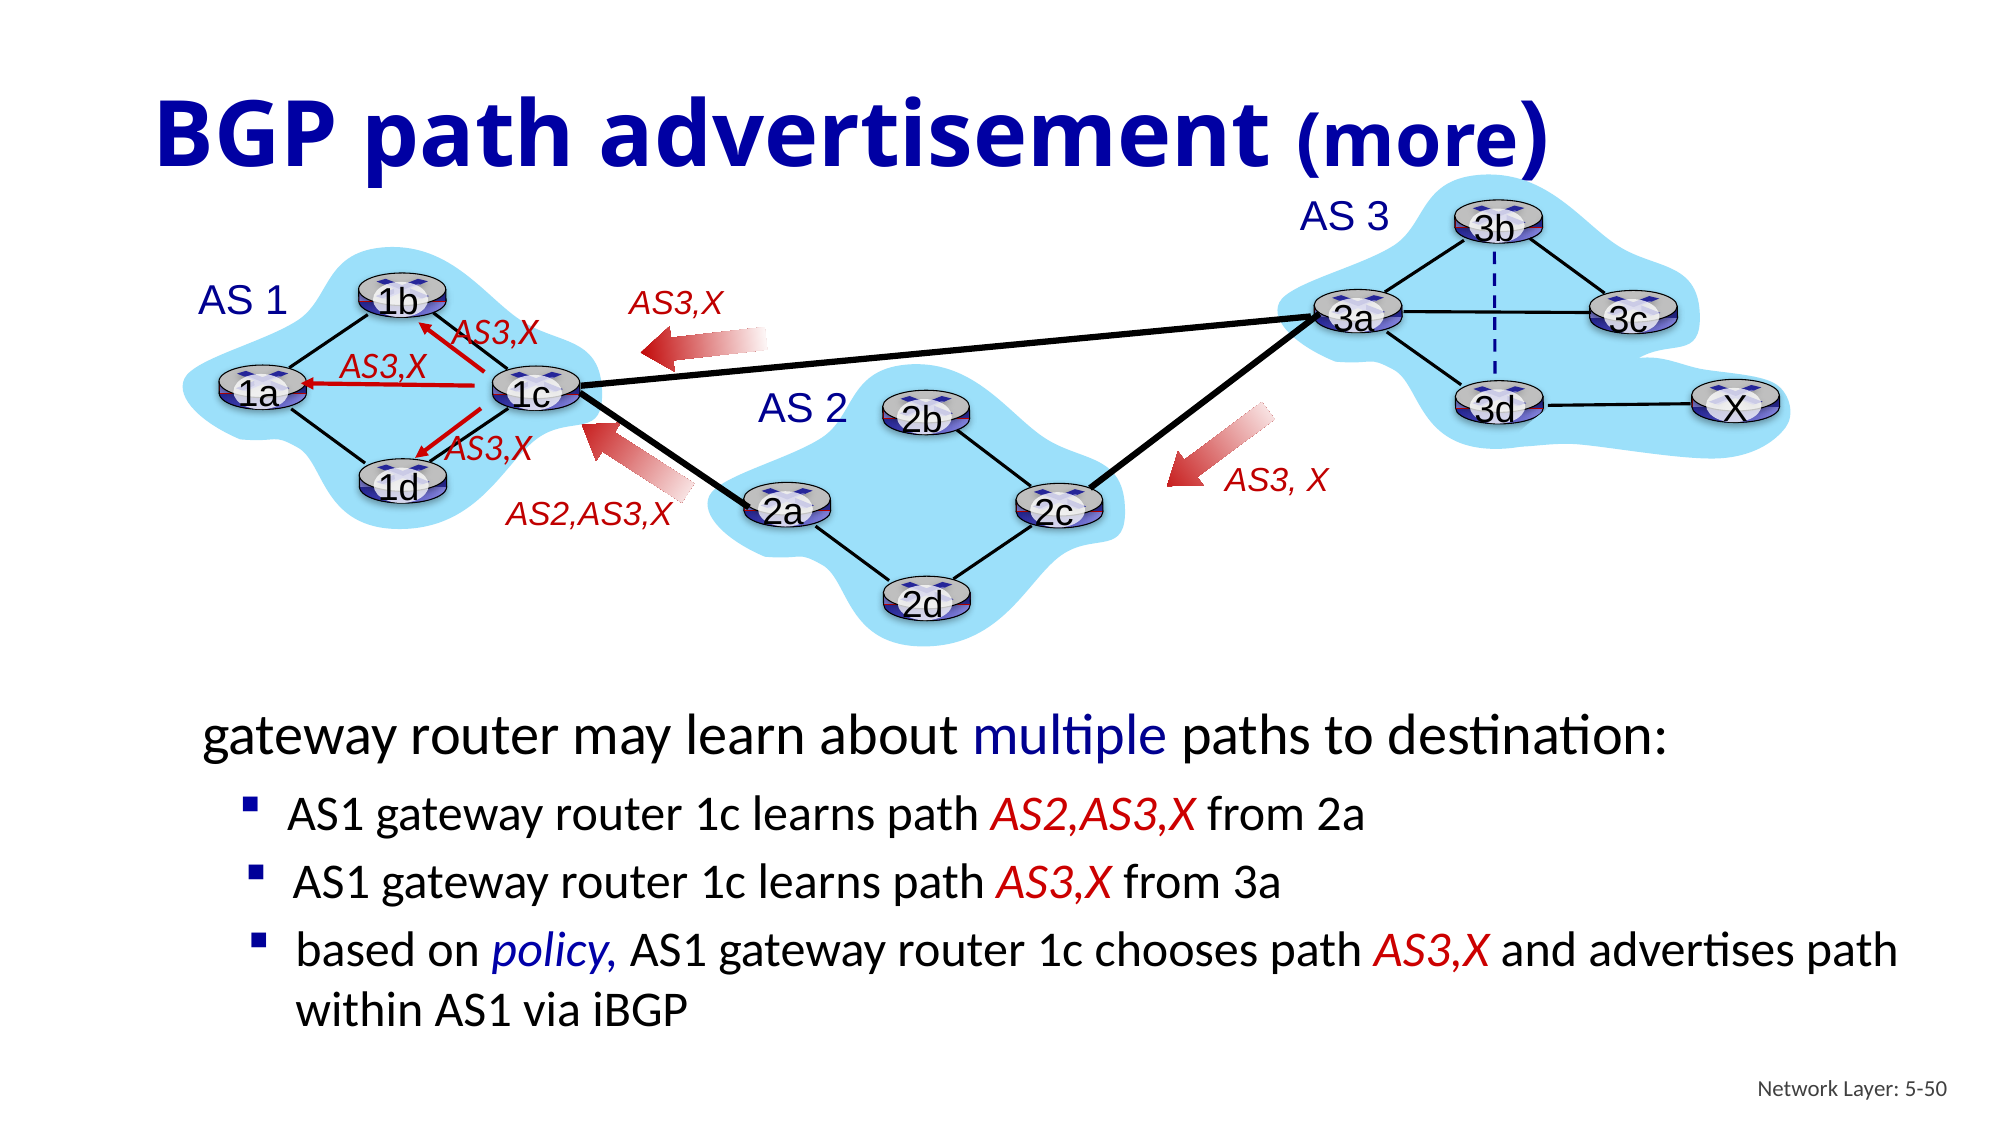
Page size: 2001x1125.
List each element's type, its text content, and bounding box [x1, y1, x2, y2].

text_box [300, 299, 555, 477]
title BGP path advertisement (more) [137, 63, 1863, 211]
text_box gateway router may learn about multiple paths to destination: [187, 713, 1815, 809]
slide_number Network Layer: 5-50 [1512, 1056, 1963, 1117]
text_box based on policy, AS1 gateway router 1c chooses path AS3,X and advertises path within AS1 via iBGP [232, 908, 1959, 1078]
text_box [182, 174, 1791, 647]
text_box AS1 gateway router 1c learns path AS2,AS3,X from 2a [223, 809, 1620, 879]
text_box AS1 gateway router 1c learns path AS3,X from 3a [229, 856, 1625, 948]
